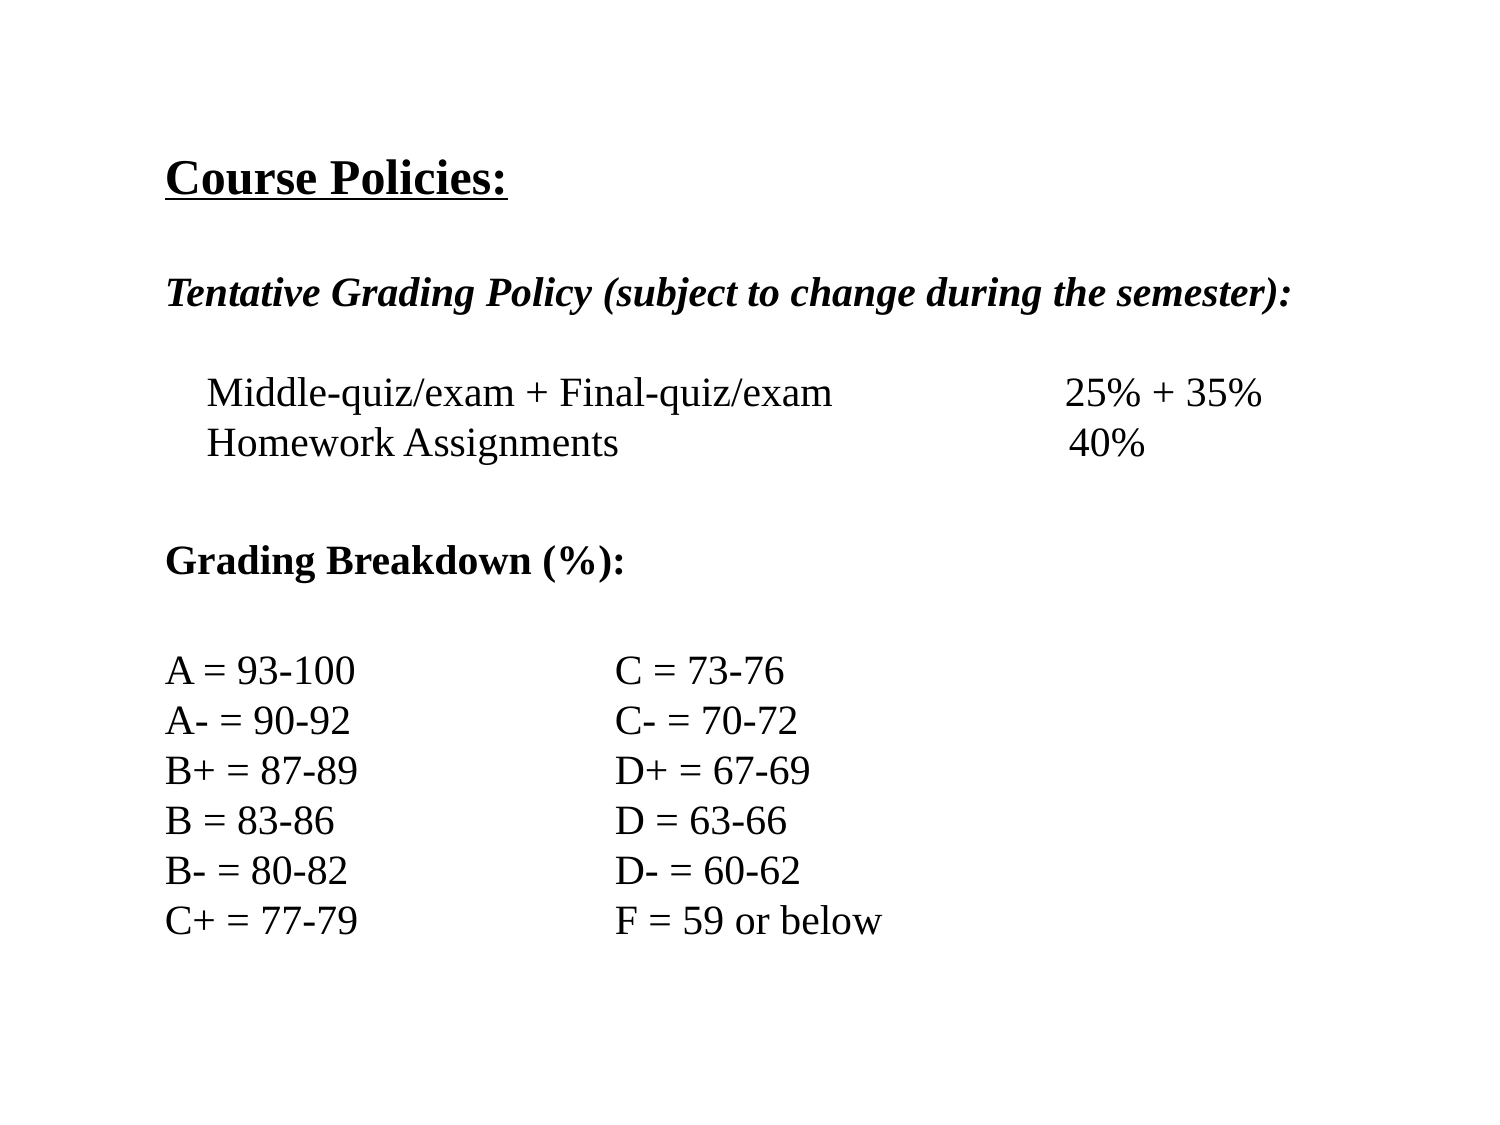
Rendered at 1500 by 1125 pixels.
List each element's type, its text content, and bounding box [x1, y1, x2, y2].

text_box Course Policies: Tentative Grading Policy (subject to change during the semester): Middle-quiz/exam + Final-quiz/exam 25% + 35% Homework Assignments 40% [149, 137, 1500, 473]
text_box Grading Breakdown (%): A = 93-100 C = 73-76 A- = 90-92 C- = 70-72 B+ = 87-89 D+ = 67-69 B = 83-86 D = 63-66 B- = 80-82 D- = 60-62 C+ = 77-79 F = 59 or below [149, 525, 900, 950]
